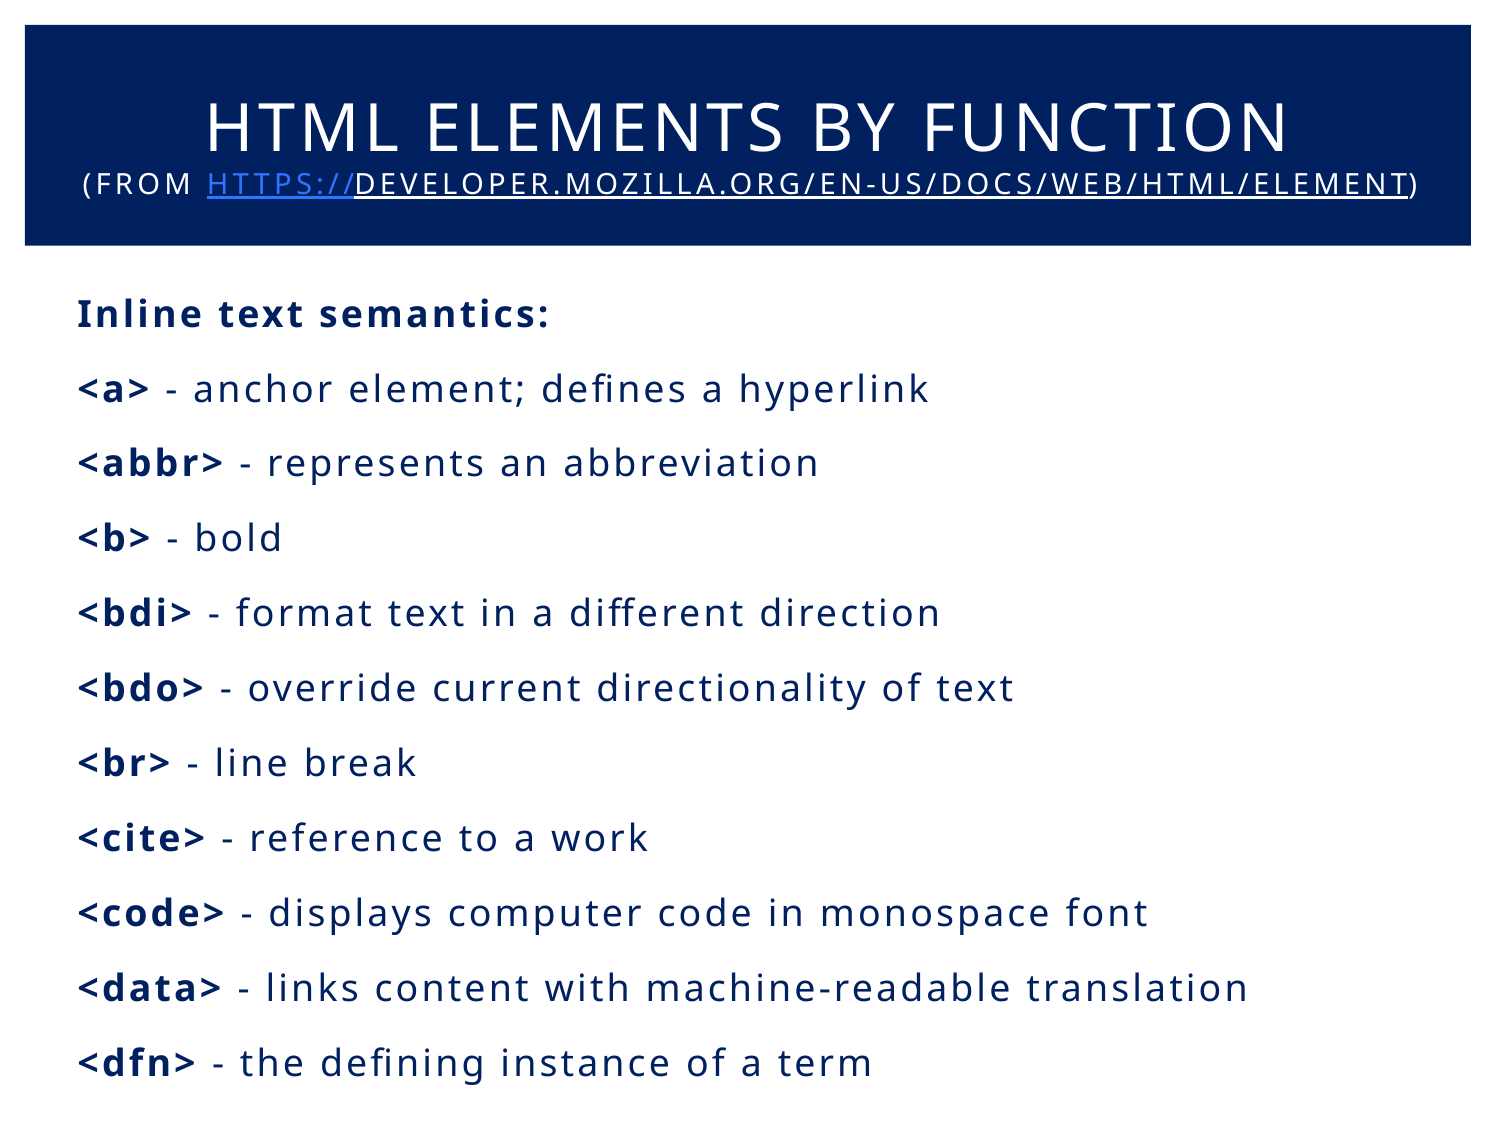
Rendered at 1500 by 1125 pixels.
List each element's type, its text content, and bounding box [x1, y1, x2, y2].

list Inline text semantics: <a> - anchor element; defines a hyperlink <abbr> - represents an abbreviation <b> - bold <bdi> - format text in a different direction <bdo> - override current directionality of text <br> - line break <cite> - reference to a work <code> - displays computer code in monospace font <data> - links content with machine-readable translation <dfn> - the defining instance of a term [62, 281, 1488, 1100]
title HTML elements by Function (from https://developer.mozilla.org/en-US/docs/Web/HTML/Element) [62, 58, 1438, 232]
